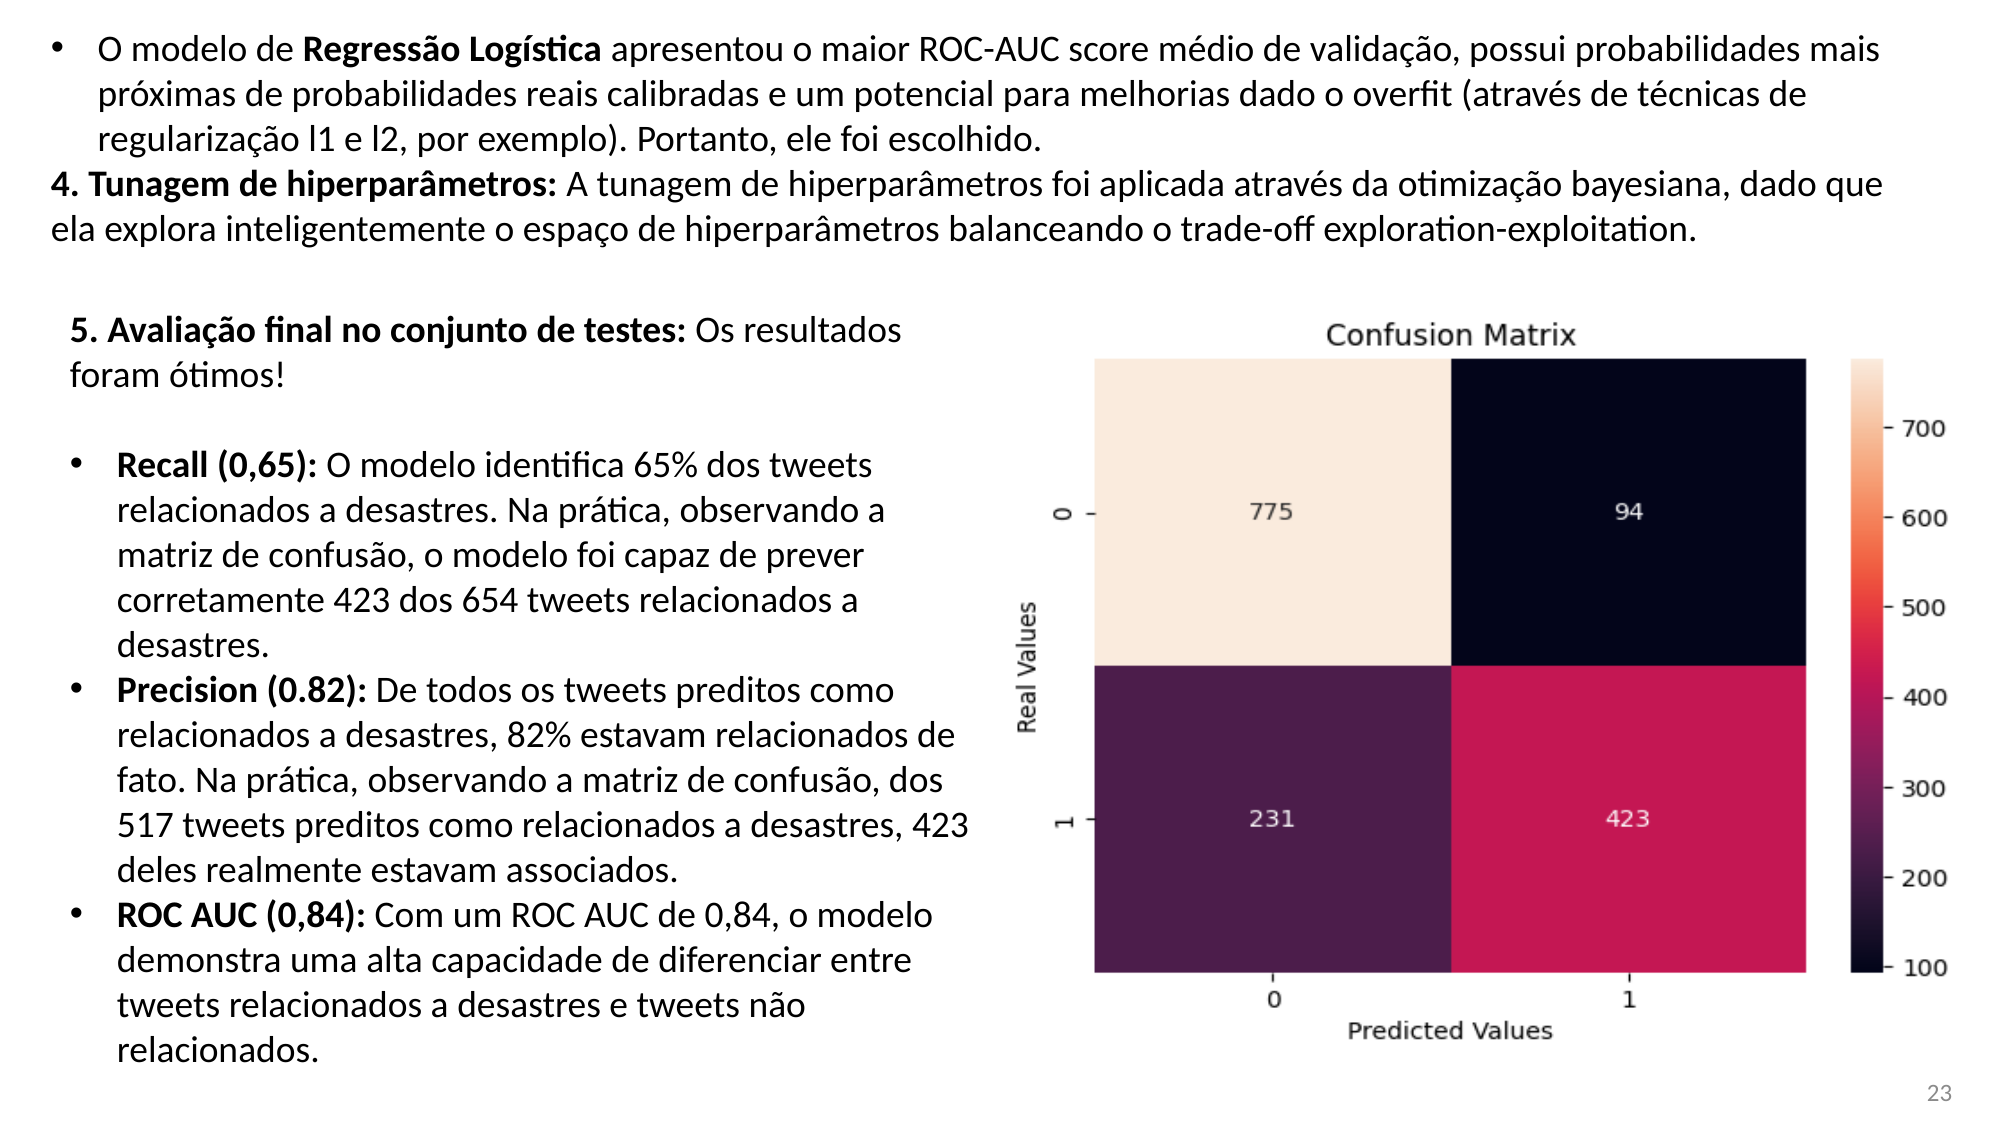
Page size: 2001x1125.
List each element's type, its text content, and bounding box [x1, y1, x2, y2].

picture [1000, 305, 1966, 1061]
text_box O modelo de Regressão Logística apresentou o maior ROC-AUC score médio de validação, possui probabilidades mais próximas de probabilidades reais calibradas e um potencial para melhorias dado o overfit (através de técnicas de regularização l1 e l2, por exemplo). Portanto, ele foi escolhido. 4. Tunagem de hiperparâmetros: A tunagem de hiperparâmetros foi aplicada através da otimização bayesiana, dado que ela explora inteligentemente o espaço de hiperparâmetros balanceando o trade-off exploration-exploitation. [35, 16, 1913, 347]
slide_number 23 [1894, 1061, 1968, 1121]
text_box 5. Avaliação final no conjunto de testes: Os resultados foram ótimos! Recall (0,65): O modelo identifica 65% dos tweets relacionados a desastres. Na prática, observando a matriz de confusão, o modelo foi capaz de prever corretamente 423 dos 654 tweets relacionados a desastres. Precision (0.82): De todos os tweets preditos como relacionados a desastres, 82% estavam relacionados de fato. Na prática, observando a matriz de confusão, dos 517 tweets preditos como relacionados a desastres, 423 deles realmente estavam associados. ROC AUC (0,84): Com um ROC AUC de 0,84, o modelo demonstra uma alta capacidade de diferenciar entre tweets relacionados a desastres e tweets não relacionados. [54, 297, 991, 1123]
